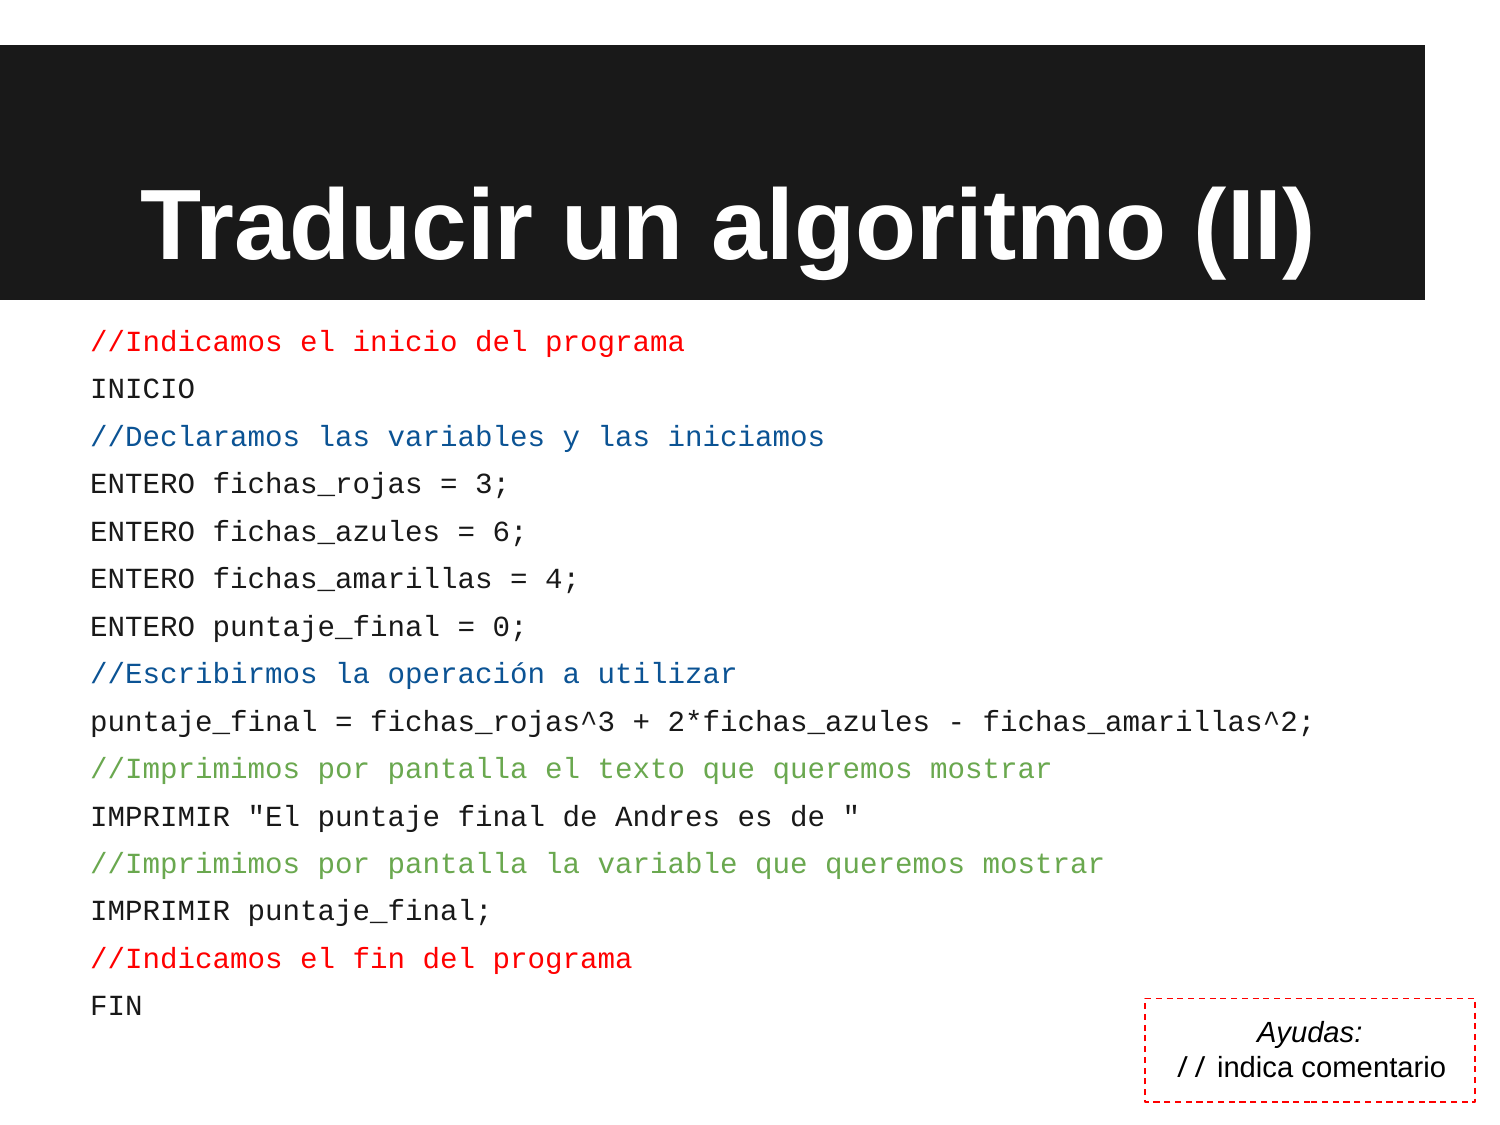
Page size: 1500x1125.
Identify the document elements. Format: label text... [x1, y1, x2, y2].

title Traducir un algoritmo (II) [75, 45, 1425, 295]
list //Indicamos el inicio del programa INICIO //Declaramos las variables y las iniciamos ENTERO fichas_rojas = 3; ENTERO fichas_azules = 6; ENTERO fichas_amarillas = 4; ENTERO puntaje_final = 0; //Escribirmos la operación a utilizar puntaje_final = fichas_rojas^3 + 2*fichas_azules - fichas_amarillas^2; //Imprimimos por pantalla el texto que queremos mostrar IMPRIMIR "El puntaje final de Andres es de " //Imprimimos por pantalla la variable que queremos mostrar IMPRIMIR puntaje_final; //Indicamos el fin del programa FIN [75, 306, 1425, 1103]
text_box Ayudas: // indica comentario [1145, 998, 1475, 1103]
